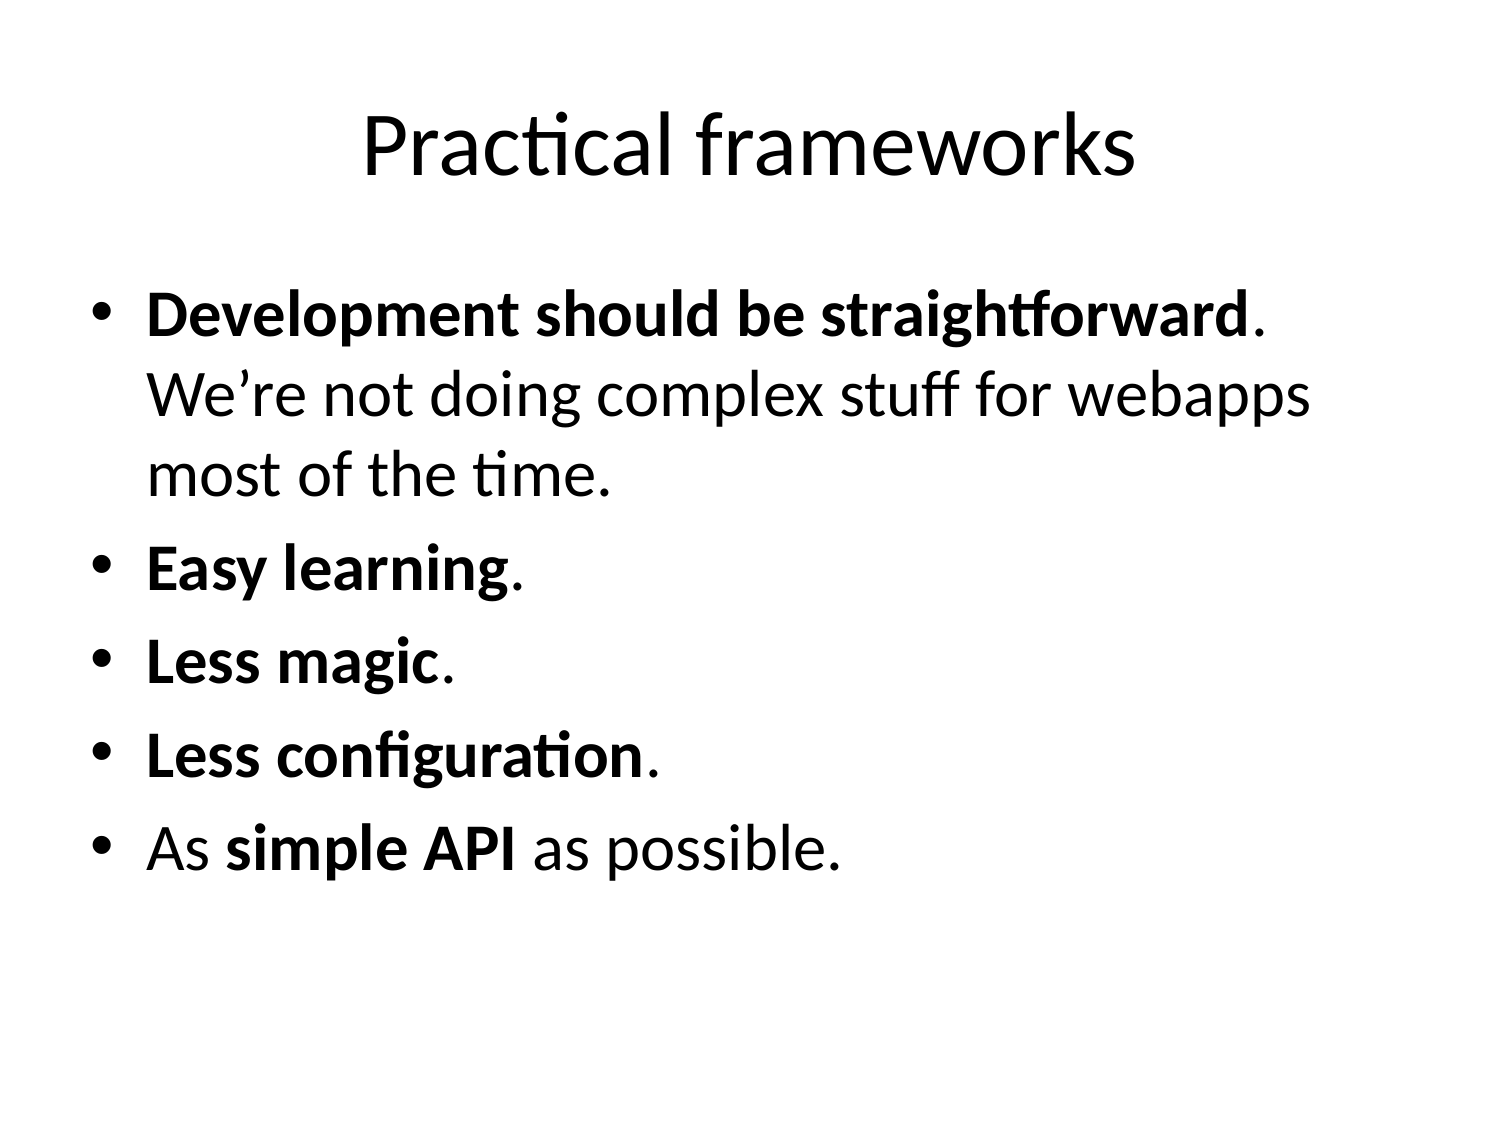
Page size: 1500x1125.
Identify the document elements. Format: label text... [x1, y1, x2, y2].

list Development should be straightforward. We’re not doing complex stuff for webapps most of the time. Easy learning. Less magic. Less configuration. As simple API as possible. [75, 262, 1425, 1005]
title Practical frameworks [75, 45, 1425, 233]
